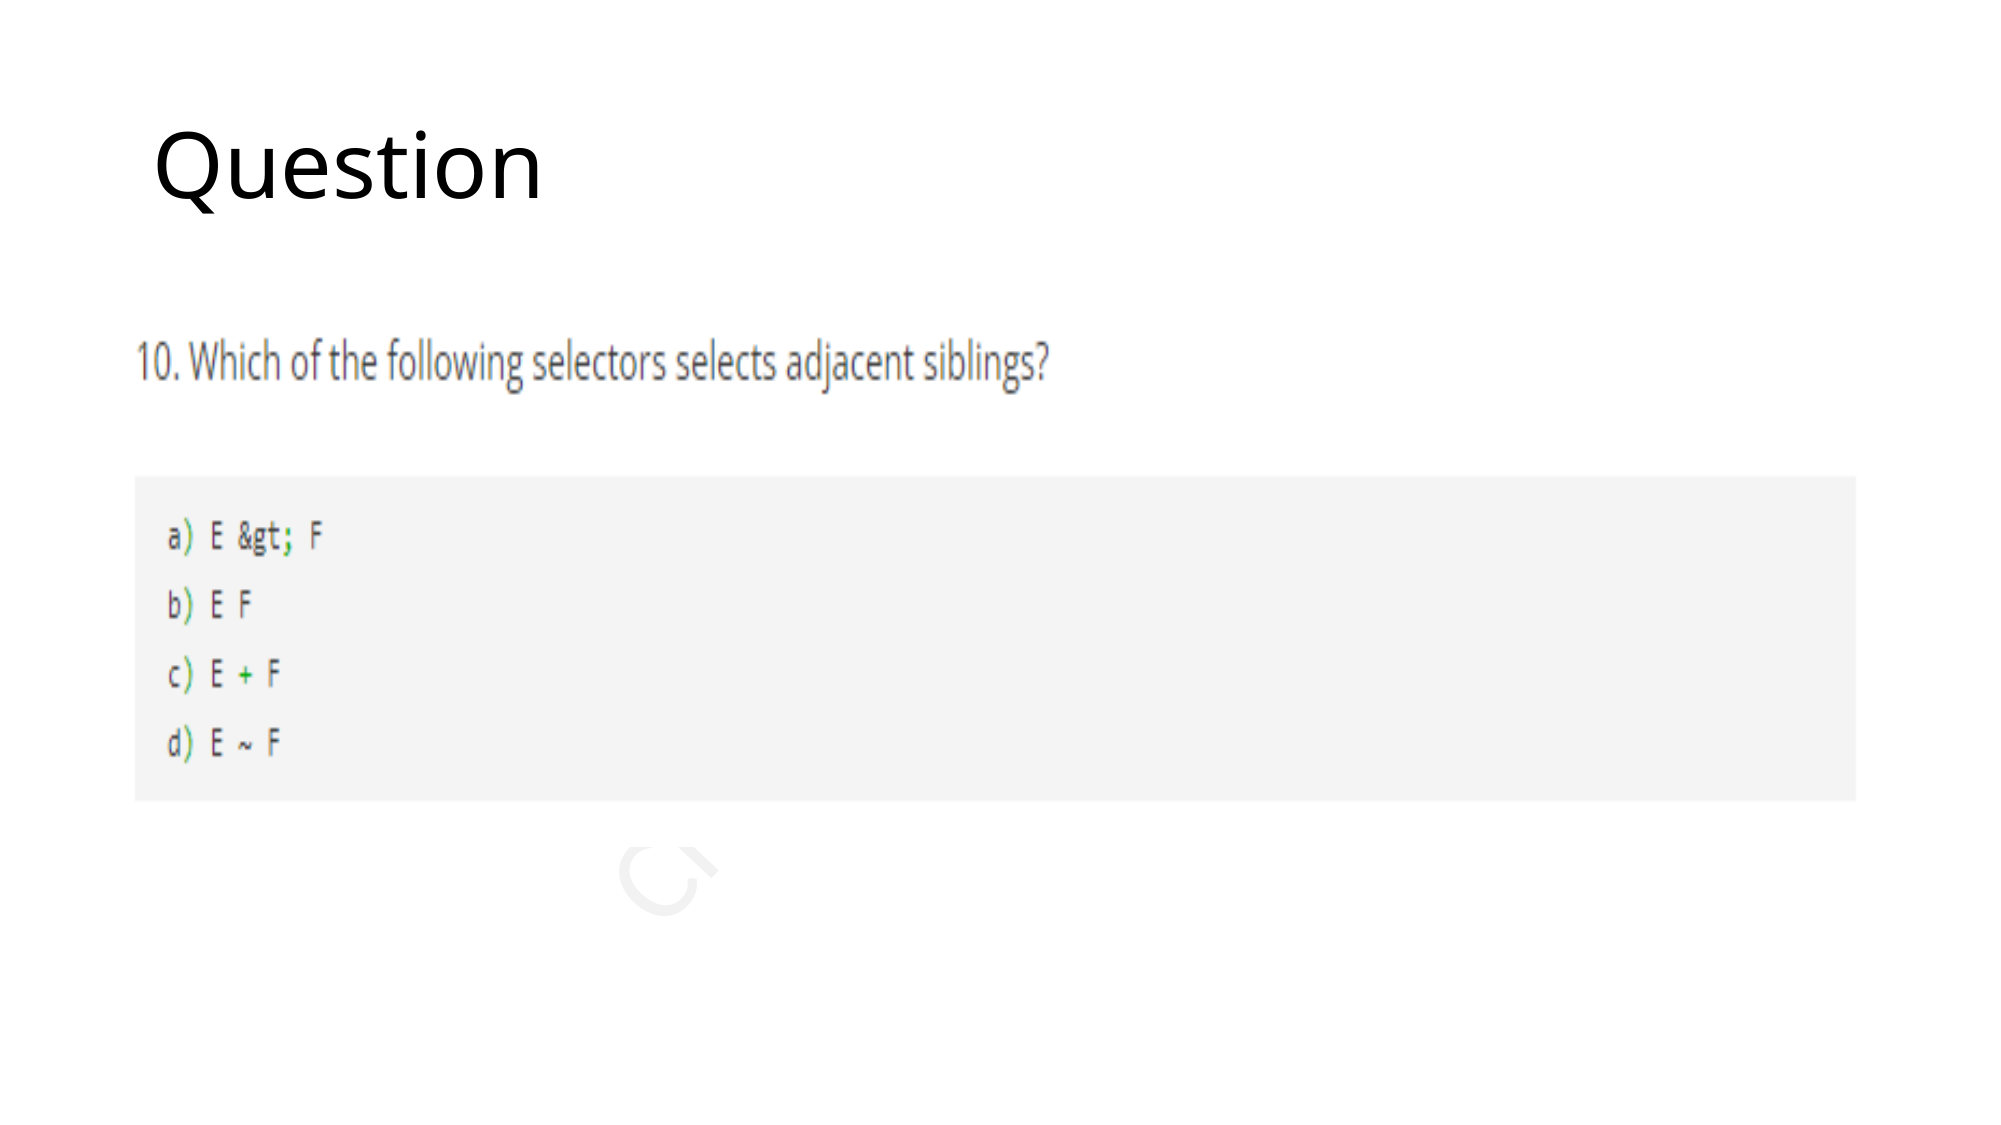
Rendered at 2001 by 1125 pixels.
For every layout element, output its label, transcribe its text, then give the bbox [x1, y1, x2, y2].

picture [129, 312, 1878, 847]
title Question [137, 59, 1863, 278]
